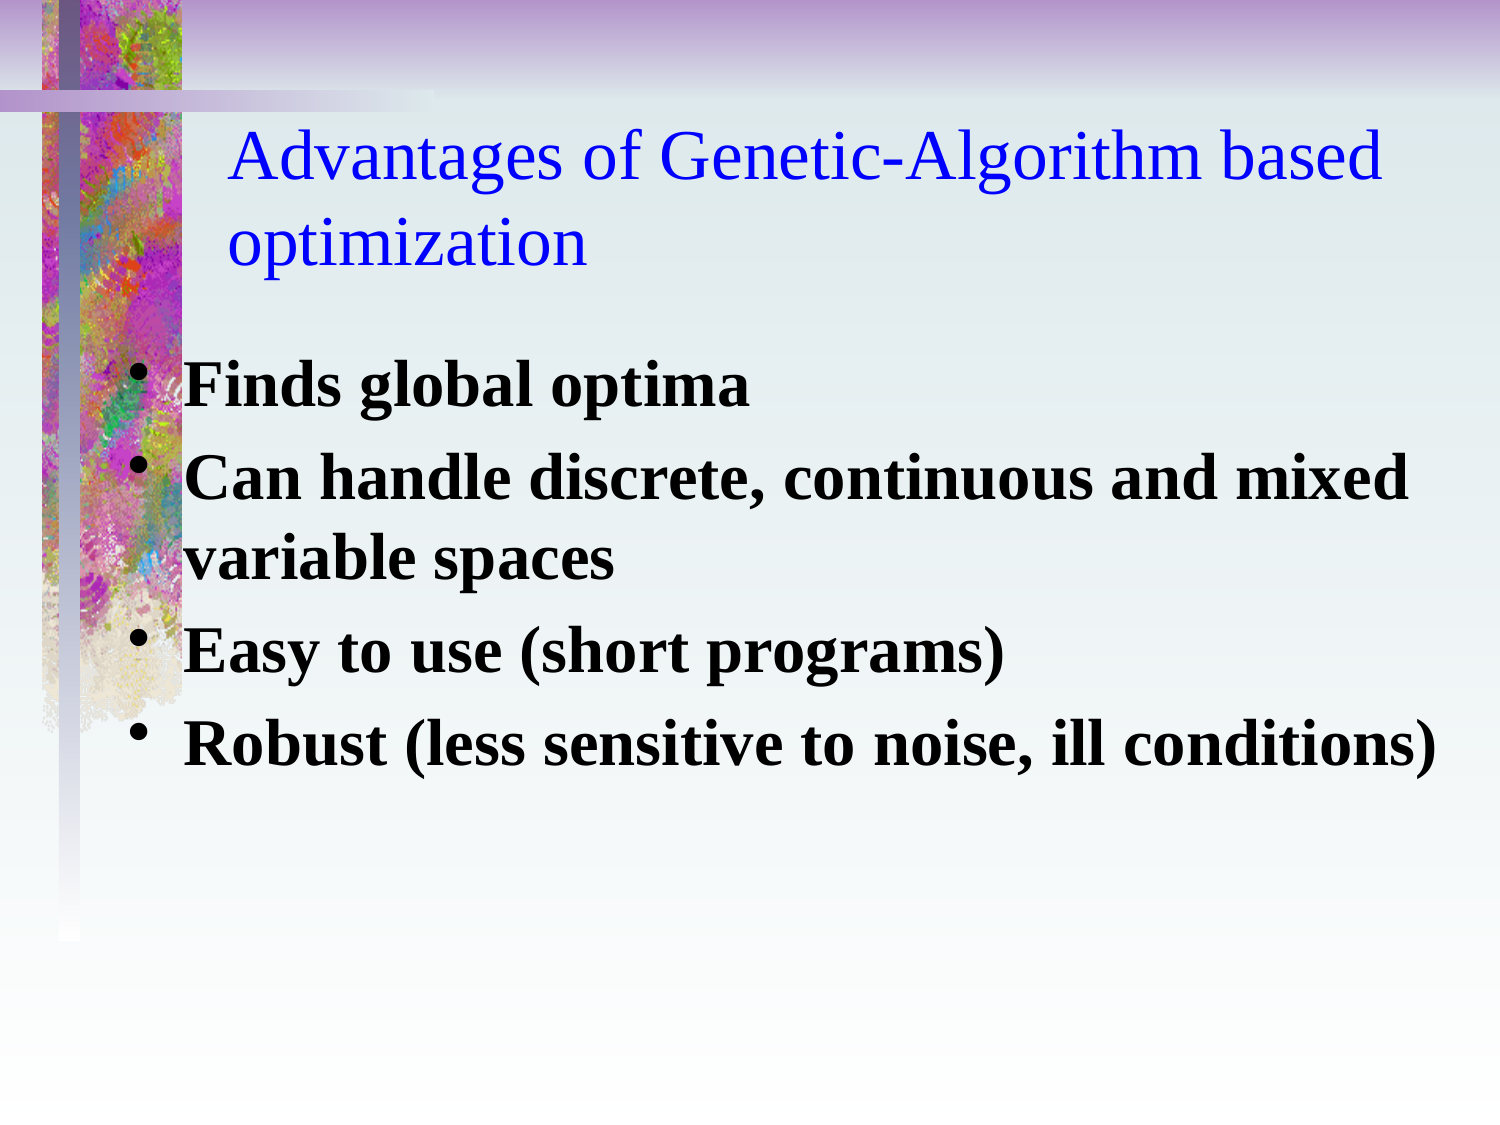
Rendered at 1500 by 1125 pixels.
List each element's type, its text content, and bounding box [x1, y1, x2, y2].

picture [42, 111, 59, 821]
picture [80, 111, 182, 821]
picture [42, 0, 59, 90]
title Advantages of Genetic-Algorithm based optimization [212, 99, 1488, 288]
list Finds global optima Can handle discrete, continuous and mixed variable spaces Easy to use (short programs) Robust (less sensitive to noise, ill conditions) [112, 331, 1463, 1013]
picture [80, 0, 182, 90]
